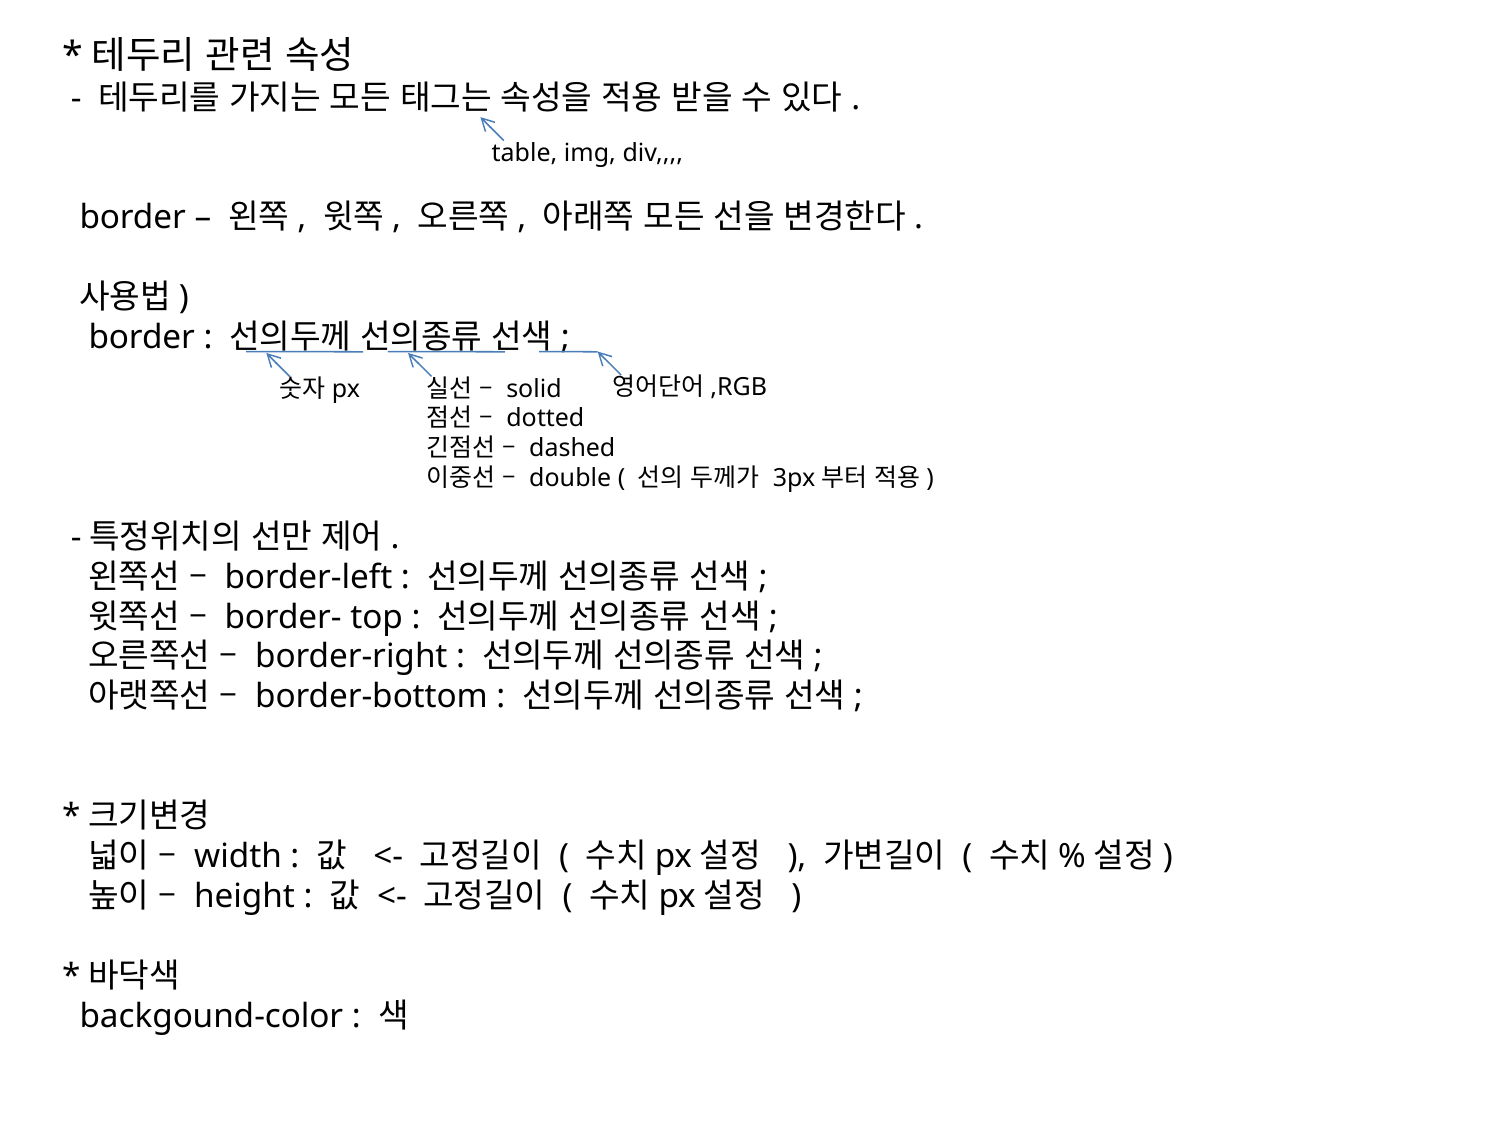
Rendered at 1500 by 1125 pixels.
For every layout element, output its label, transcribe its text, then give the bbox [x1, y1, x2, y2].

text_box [407, 352, 432, 377]
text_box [480, 116, 505, 141]
text_box 실선 – solid 점선 – dotted 긴점선 – dashed 이중선 – double ( 선의 두께가 3px부터 적용) [412, 364, 949, 500]
text_box 숫자px [265, 364, 375, 410]
text_box table, img, div,,,, [476, 128, 699, 174]
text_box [597, 351, 622, 376]
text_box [266, 352, 290, 377]
text_box 영어단어,RGB [597, 363, 782, 408]
text_box *테두리 관련 속성 - 테두리를 가지는 모든 태그는 속성을 적용 받을 수 있다. border – 왼쪽, 윗쪽, 오른쪽, 아래쪽 모든 선을 변경한다. 사용법) border : 선의두께 선의종류 선색; -특정위치의 선만 제어. 왼쪽선 – border-left : 선의두께 선의종류 선색; 윗쪽선 – border- top : 선의두께 선의종류 선색; 오른쪽선 – border-right : 선의두께 선의종류 선색; 아랫쪽선 – border-bottom : 선의두께 선의종류 선색; *크기변경 넓이 – width : 값 <- 고정길이 ( 수치px설정 ), 가변길이 ( 수치%설정) 높이 – height : 값 <- 고정길이 ( 수치px설정 ) *바닥색 backgound-color : 색 [47, 23, 1188, 1082]
